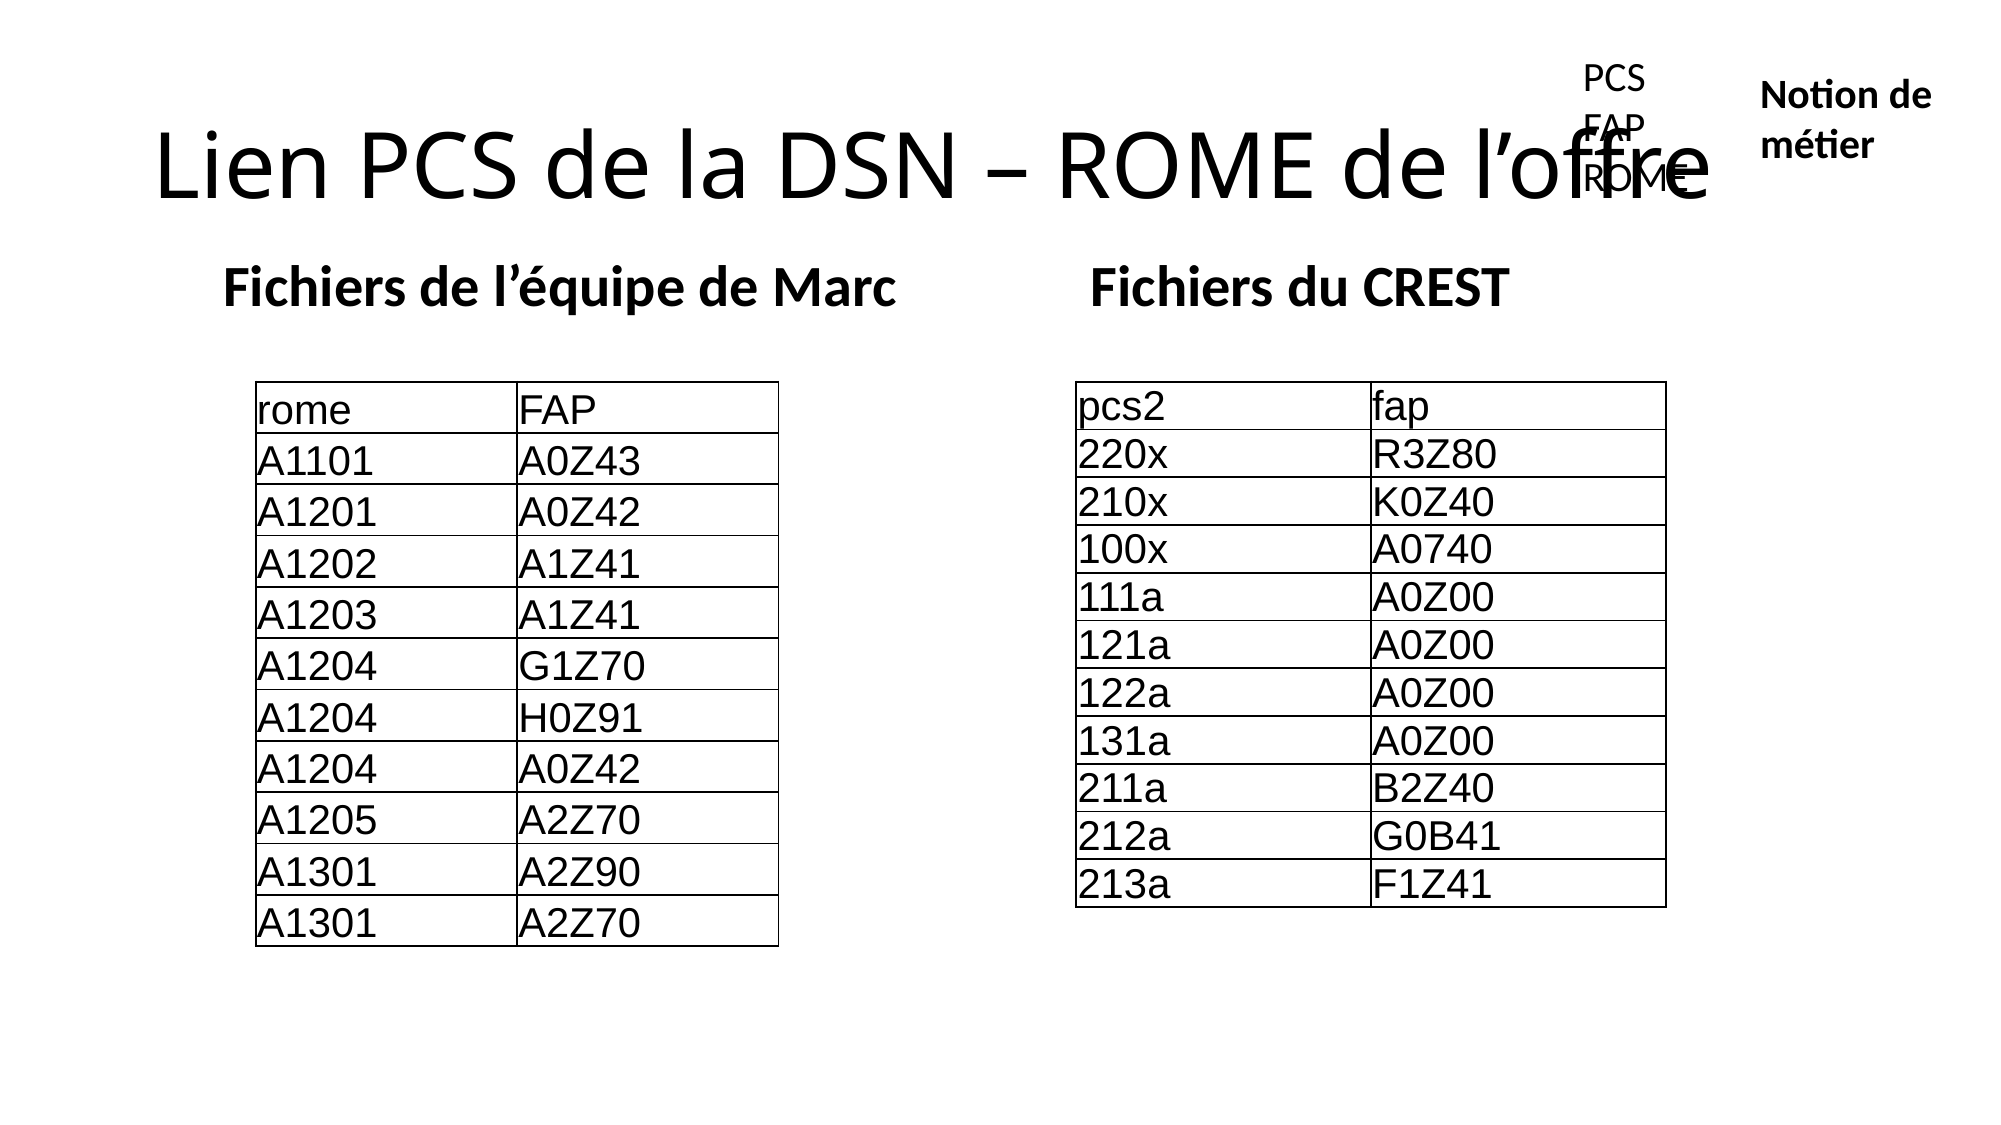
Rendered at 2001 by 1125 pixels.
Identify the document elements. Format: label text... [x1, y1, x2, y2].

table_cell K0Z40 [1372, 478, 1665, 524]
table_cell A1301 [257, 844, 516, 894]
table_cell G1Z70 [518, 639, 778, 689]
table_cell A0Z00 [1372, 669, 1665, 715]
title Lien PCS de la DSN – ROME de l’offre [137, 59, 1863, 278]
table_cell A1205 [257, 793, 516, 843]
table_cell 220x [1077, 430, 1370, 476]
table_cell A1101 [257, 434, 516, 483]
table_cell A0Z00 [1372, 574, 1665, 620]
table_cell 111a [1077, 574, 1370, 620]
table_cell 122a [1077, 669, 1370, 715]
text_box PCS FAP ROME [1568, 42, 1764, 208]
table_cell A0Z00 [1372, 621, 1665, 667]
table_cell A2Z70 [518, 793, 778, 843]
text_box Notion de métier [1745, 59, 1969, 175]
table_cell A2Z70 [518, 896, 778, 945]
table_cell A1202 [257, 536, 516, 586]
table_cell 100x [1077, 526, 1370, 572]
table_cell B2Z40 [1372, 765, 1665, 811]
table_cell A1204 [257, 639, 516, 689]
table_cell A0740 [1372, 526, 1665, 572]
table_cell A0Z00 [1372, 717, 1665, 763]
table_cell 212a [1077, 812, 1370, 858]
table_cell 131a [1077, 717, 1370, 763]
table_cell 210x [1077, 478, 1370, 524]
table_cell A1204 [257, 742, 516, 791]
table_cell 211a [1077, 765, 1370, 811]
table_cell A1204 [257, 690, 516, 740]
table_header pcs2 [1077, 383, 1370, 429]
table_cell A0Z42 [518, 742, 778, 791]
table_cell A1301 [257, 896, 516, 945]
table_header rome [257, 383, 516, 432]
table_cell G0B41 [1372, 812, 1665, 858]
table_cell A0Z42 [518, 485, 778, 535]
table_cell A2Z90 [518, 844, 778, 894]
table_cell F1Z41 [1372, 860, 1665, 906]
table_cell A1Z41 [518, 536, 778, 586]
table_cell A1203 [257, 588, 516, 637]
text_box Fichiers du CREST [1076, 240, 1784, 326]
table_cell 213a [1077, 860, 1370, 906]
table_cell A1201 [257, 485, 516, 535]
table_cell 121a [1077, 621, 1370, 667]
table_cell A0Z43 [518, 434, 778, 483]
table_header FAP [518, 383, 778, 432]
table_cell A1Z41 [518, 588, 778, 637]
table_cell H0Z91 [518, 690, 778, 740]
table_header fap [1372, 383, 1665, 429]
text_box Fichiers de l’équipe de Marc [208, 240, 916, 326]
table_cell R3Z80 [1372, 430, 1665, 476]
